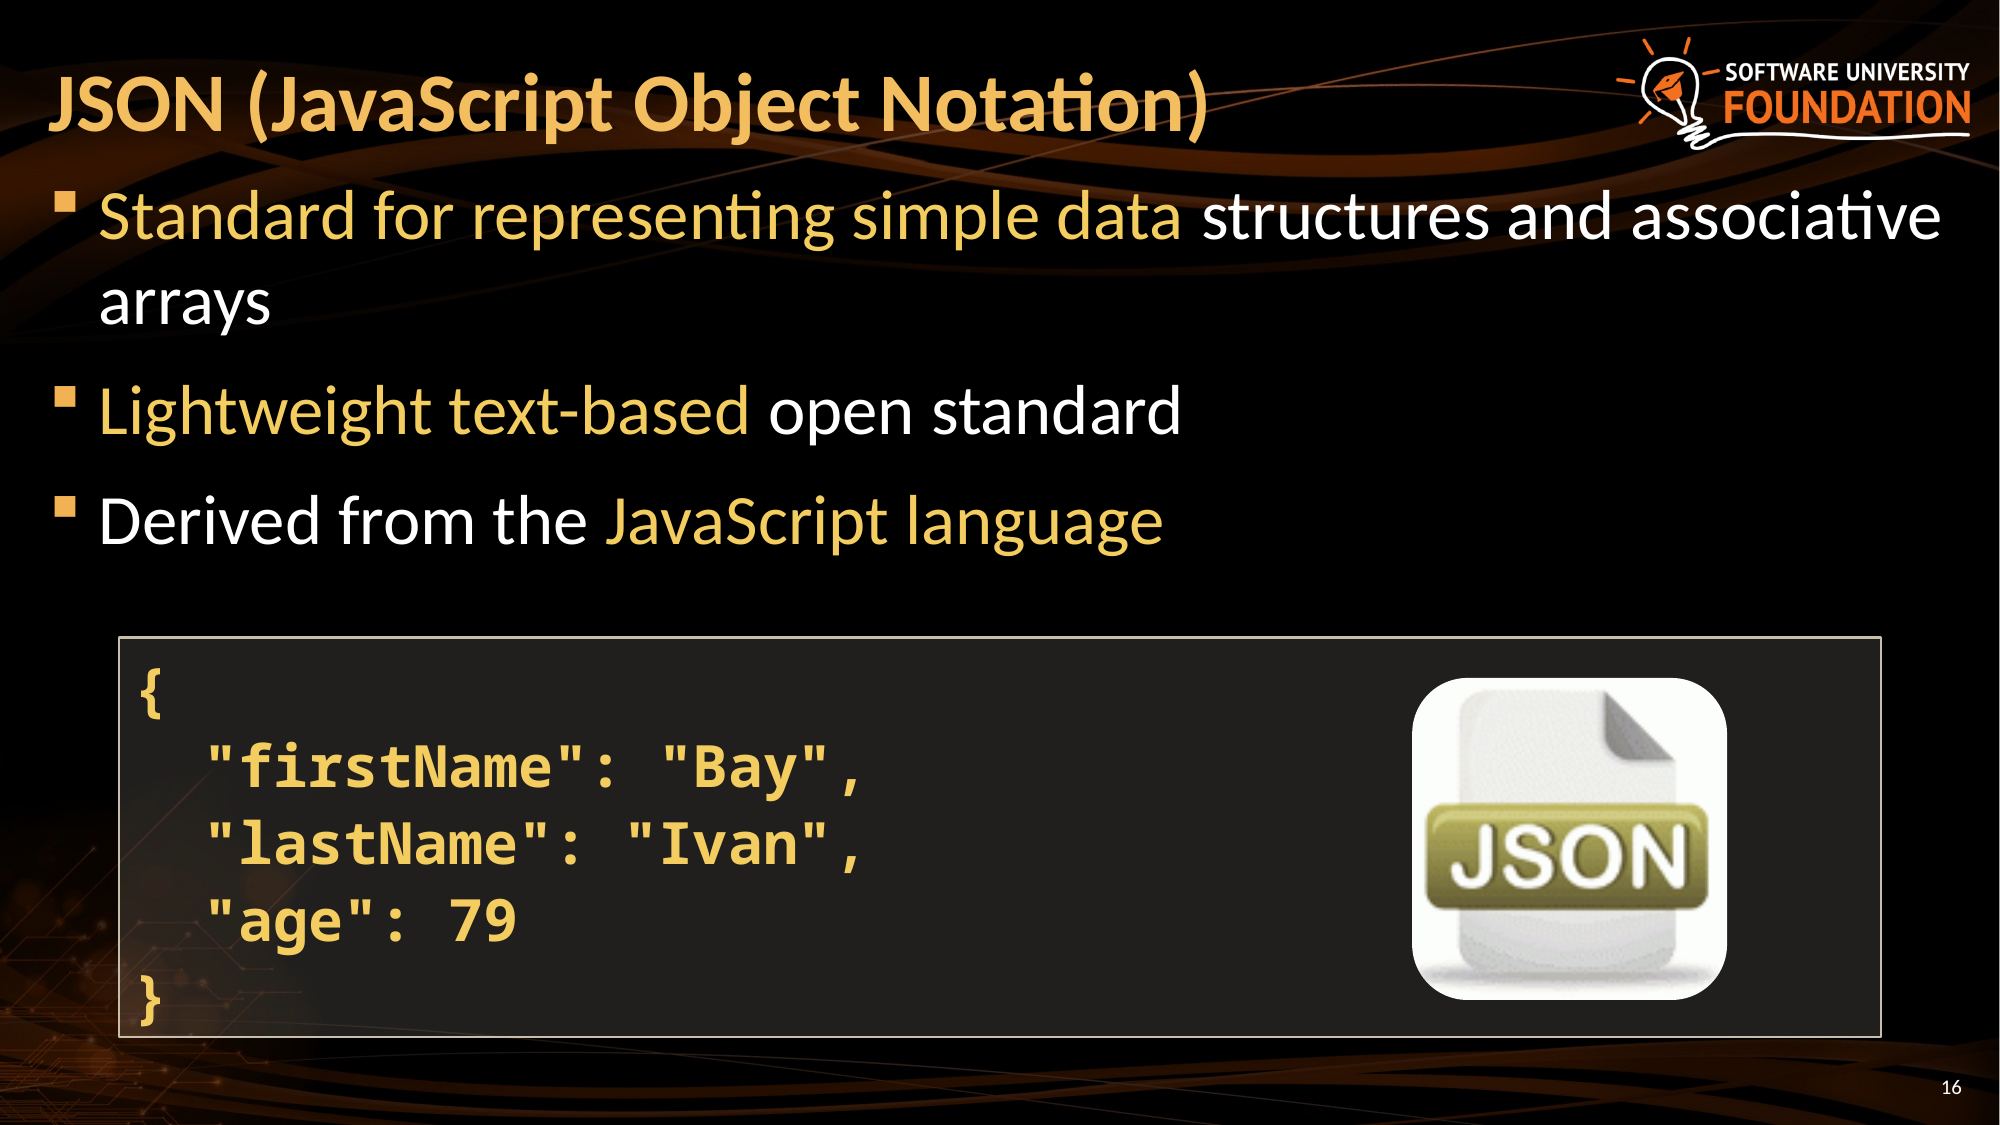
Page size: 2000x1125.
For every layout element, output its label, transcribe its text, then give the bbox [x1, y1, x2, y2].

title JSON (JavaScript Object Notation) [30, 6, 1602, 189]
list Standard for representing simple data structures and associative arrays Lightweight text-based open standard Derived from the JavaScript language [31, 162, 1968, 1077]
slide_number 16 [1897, 1077, 1968, 1103]
text_box { "firstName": "Bay", "lastName": "Ivan", "age": 79 } [118, 637, 1881, 1037]
picture [0, 0, 2000, 1125]
